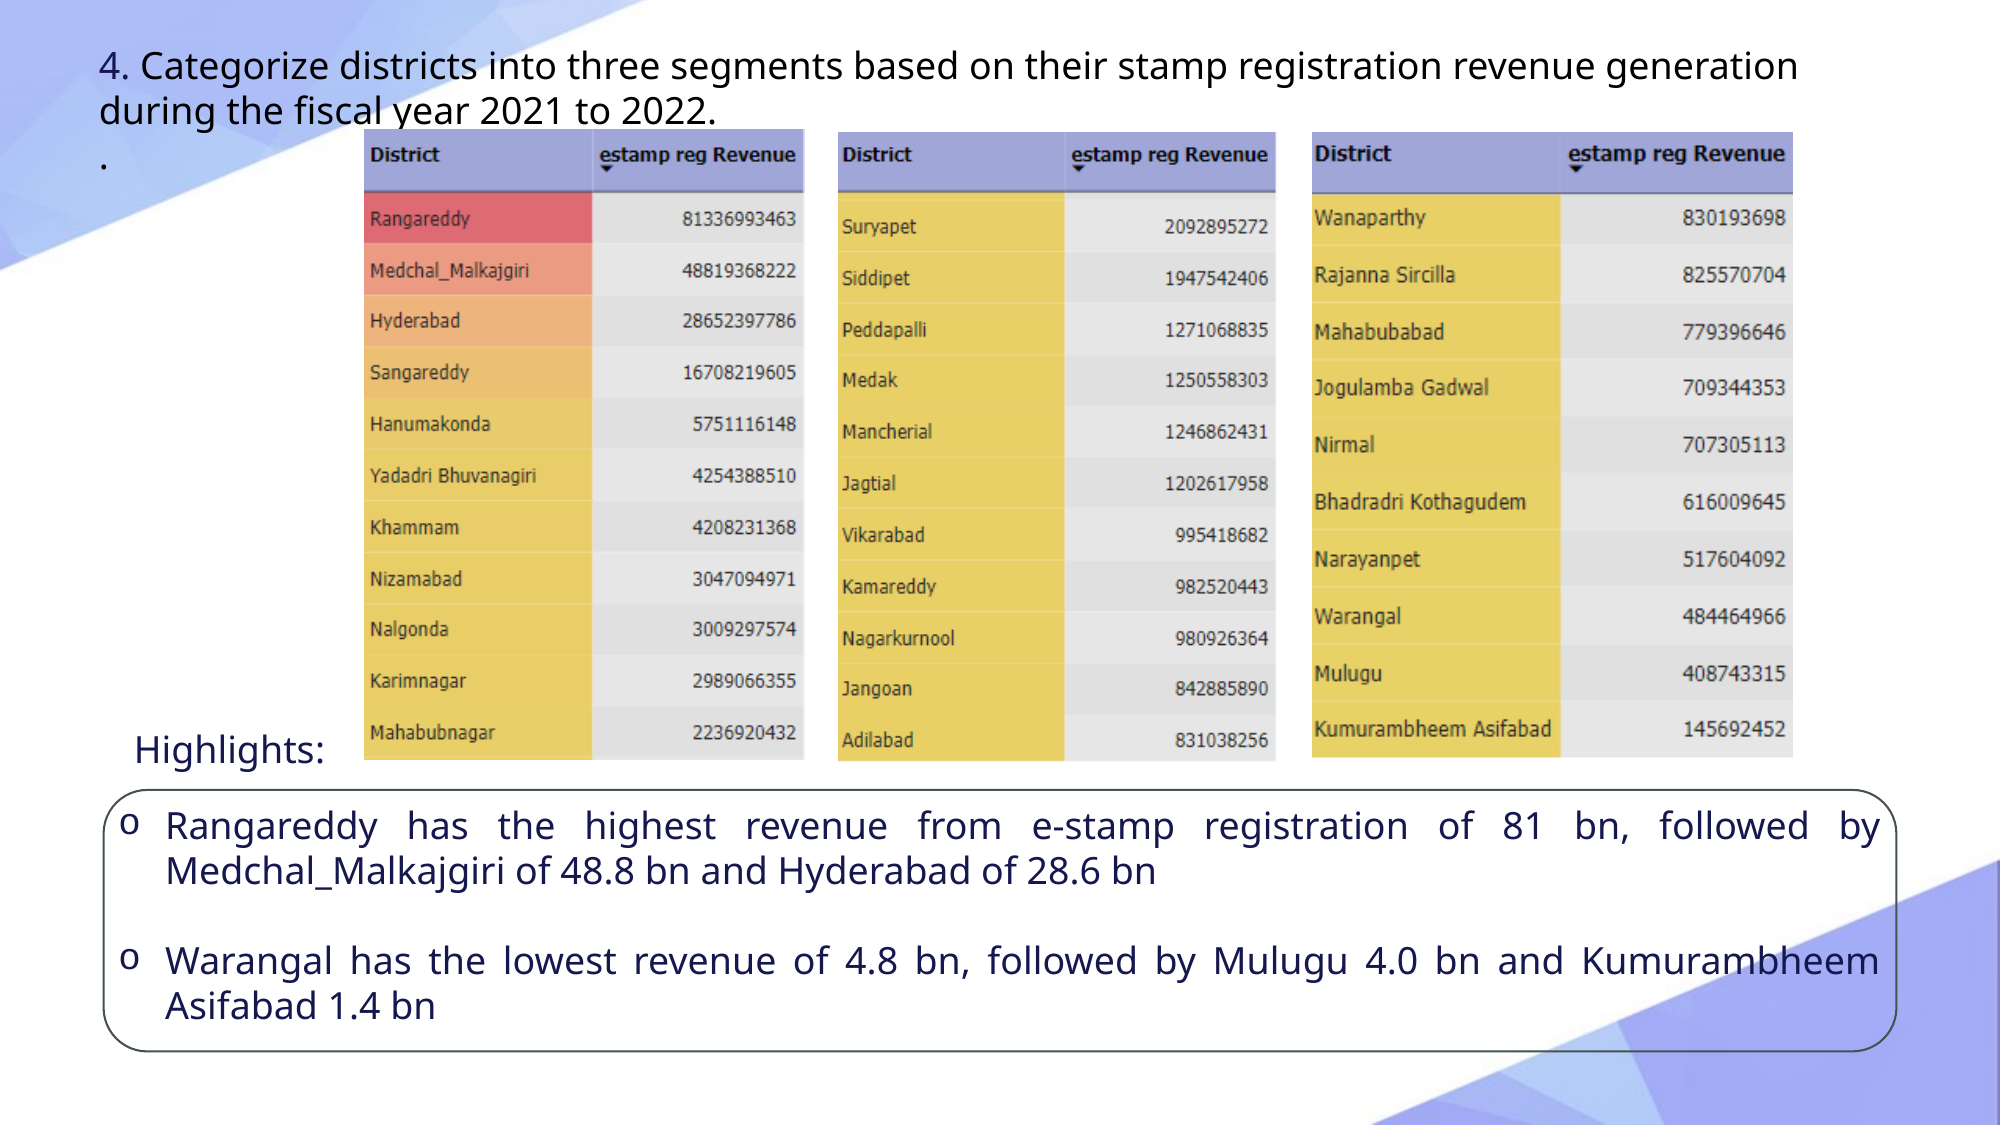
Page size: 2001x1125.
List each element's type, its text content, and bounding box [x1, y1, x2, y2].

text_box [551, 229, 1494, 788]
text_box Rangareddy has the highest revenue from e-stamp registration of 81 bn, followed by Medchal_Malkajgiri of 48.8 bn and Hyderabad of 28.6 bn Warangal has the lowest revenue of 4.8 bn, followed by Mulugu 4.0 bn and Kumurambheem Asifabad 1.4 bn [103, 794, 1897, 1080]
picture [1312, 132, 1793, 763]
picture [837, 132, 1279, 763]
picture [363, 129, 805, 760]
text_box Highlights: [119, 719, 551, 794]
text_box [126, 788, 1874, 794]
text_box [0, 0, 2000, 1125]
text_box 4. Categorize districts into three segments based on their stamp registration revenue generation during the fiscal year 2021 to 2022. . [84, 34, 1932, 229]
